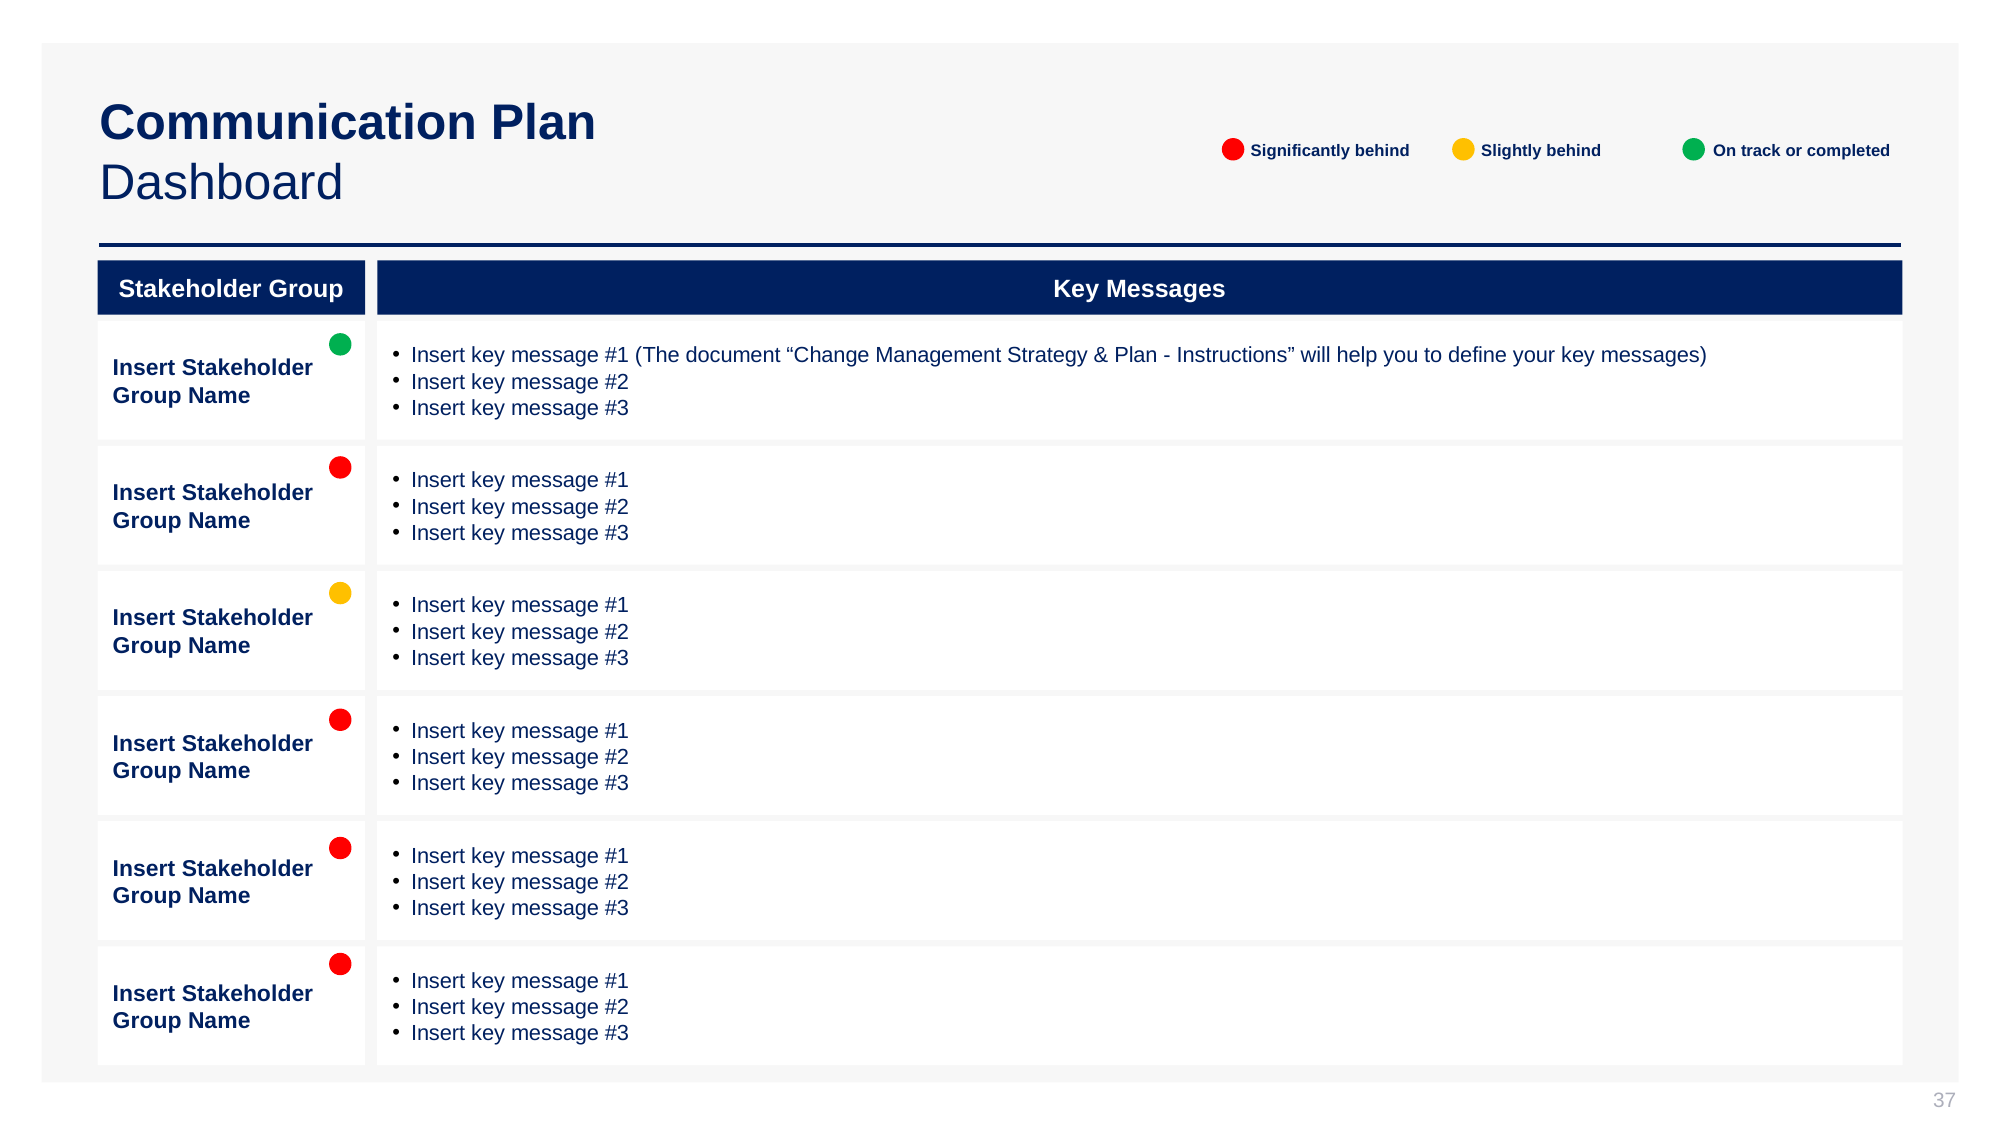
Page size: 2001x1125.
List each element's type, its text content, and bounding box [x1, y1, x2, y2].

text_box [329, 952, 352, 976]
text_box [329, 456, 352, 479]
text_box [329, 581, 352, 605]
text_box Insert key message #1 Insert key message #2 Insert key message #3 [377, 445, 1903, 565]
text_box [329, 333, 352, 356]
text_box [1452, 138, 1475, 161]
title Communication Plan Dashboard [84, 59, 1901, 239]
text_box [1221, 138, 1245, 161]
text_box Insert Stakeholder Group Name [97, 821, 365, 940]
text_box Slightly behind [1481, 120, 1668, 179]
text_box [1682, 138, 1705, 161]
text_box Key Messages [377, 260, 1903, 315]
text_box Insert key message #1 Insert key message #2 Insert key message #3 [377, 696, 1903, 815]
text_box Insert Stakeholder Group Name [97, 445, 365, 565]
slide_number 37 [1506, 1088, 1957, 1119]
text_box Insert Stakeholder Group Name [97, 696, 365, 815]
text_box Significantly behind [1250, 120, 1437, 179]
text_box Insert Stakeholder Group Name [97, 946, 365, 1066]
text_box Insert Stakeholder Group Name [97, 571, 365, 690]
text_box Insert key message #1 Insert key message #2 Insert key message #3 [377, 946, 1903, 1066]
text_box Insert key message #1 (The document “Change Management Strategy & Plan - Instructions” will help you to define your key messages) Insert key message #2 Insert key message #3 [377, 320, 1903, 440]
text_box On track or completed [1713, 120, 1900, 179]
text_box Stakeholder Group [97, 260, 366, 315]
text_box Insert key message #1 Insert key message #2 Insert key message #3 [377, 821, 1903, 940]
text_box [329, 708, 352, 731]
text_box Insert Stakeholder Group Name [97, 320, 365, 440]
text_box Insert key message #1 Insert key message #2 Insert key message #3 [377, 571, 1903, 690]
text_box [329, 836, 352, 860]
